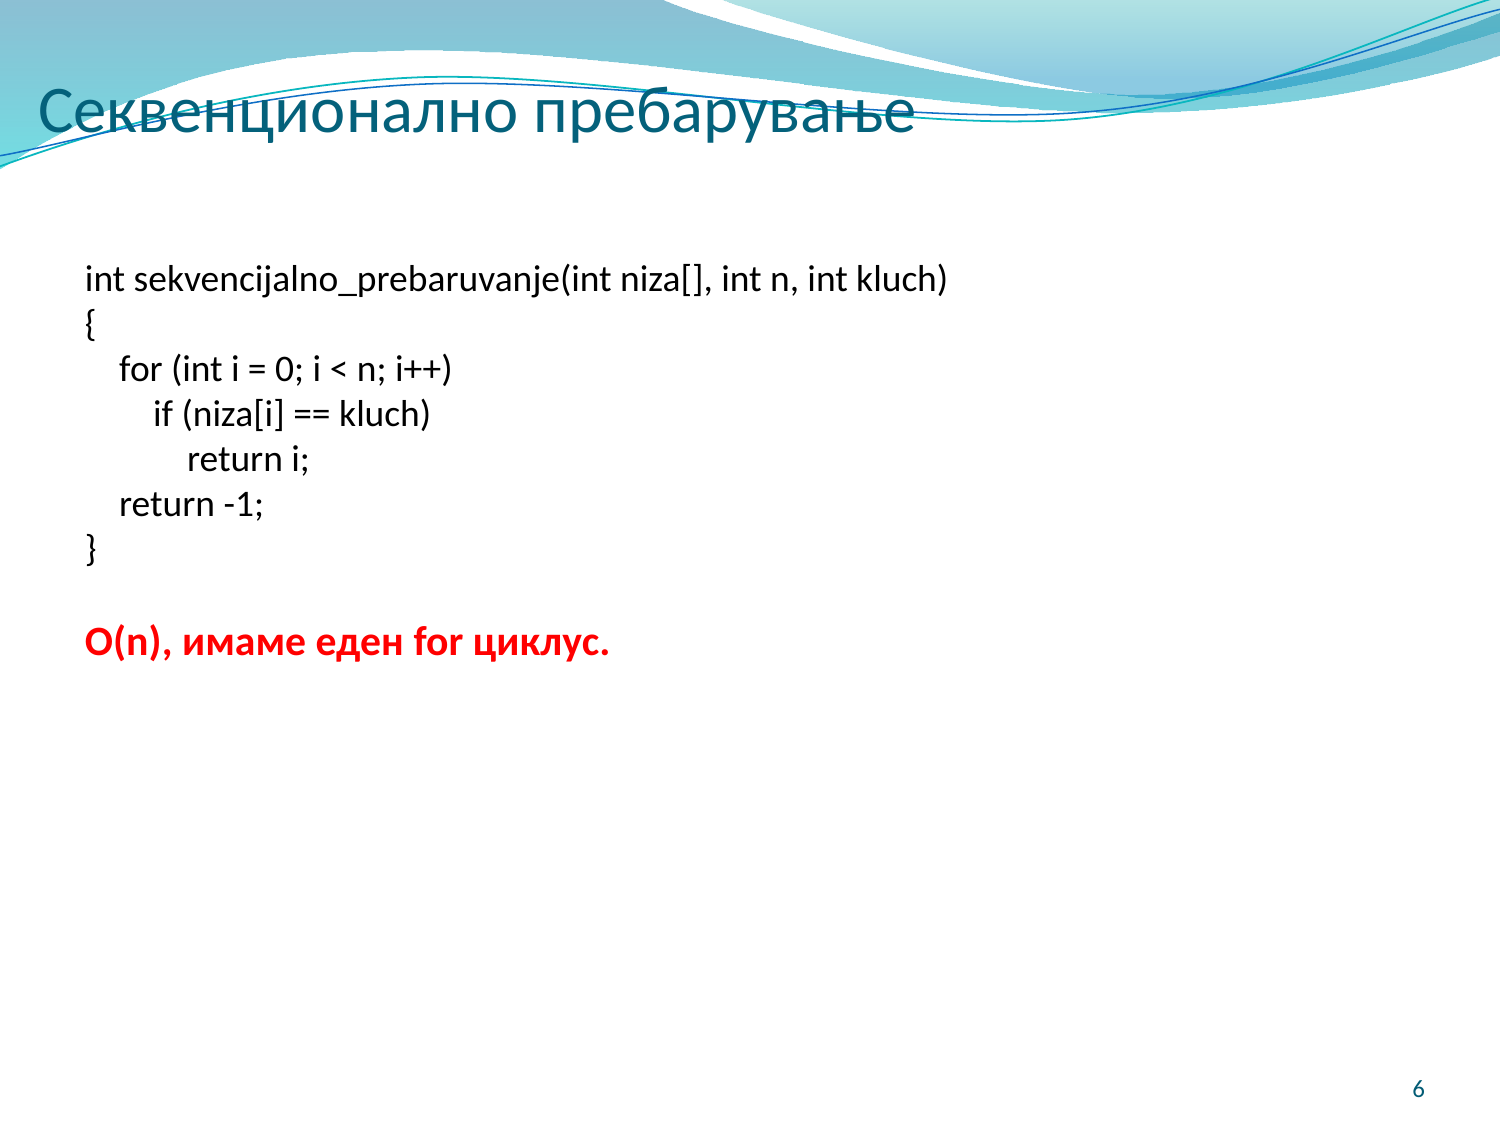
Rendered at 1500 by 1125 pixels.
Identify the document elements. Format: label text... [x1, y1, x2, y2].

text_box Секвенционално пребарување [23, 58, 1465, 154]
text_box int sekvencijalno_prebaruvanje(int niza[], int n, int kluch) { for (int i = 0; i < n; i++) if (niza[i] == kluch) return i; return -1; } O(n), имаме еден for циклус. [70, 246, 1430, 671]
slide_number 6 [1299, 1042, 1425, 1103]
